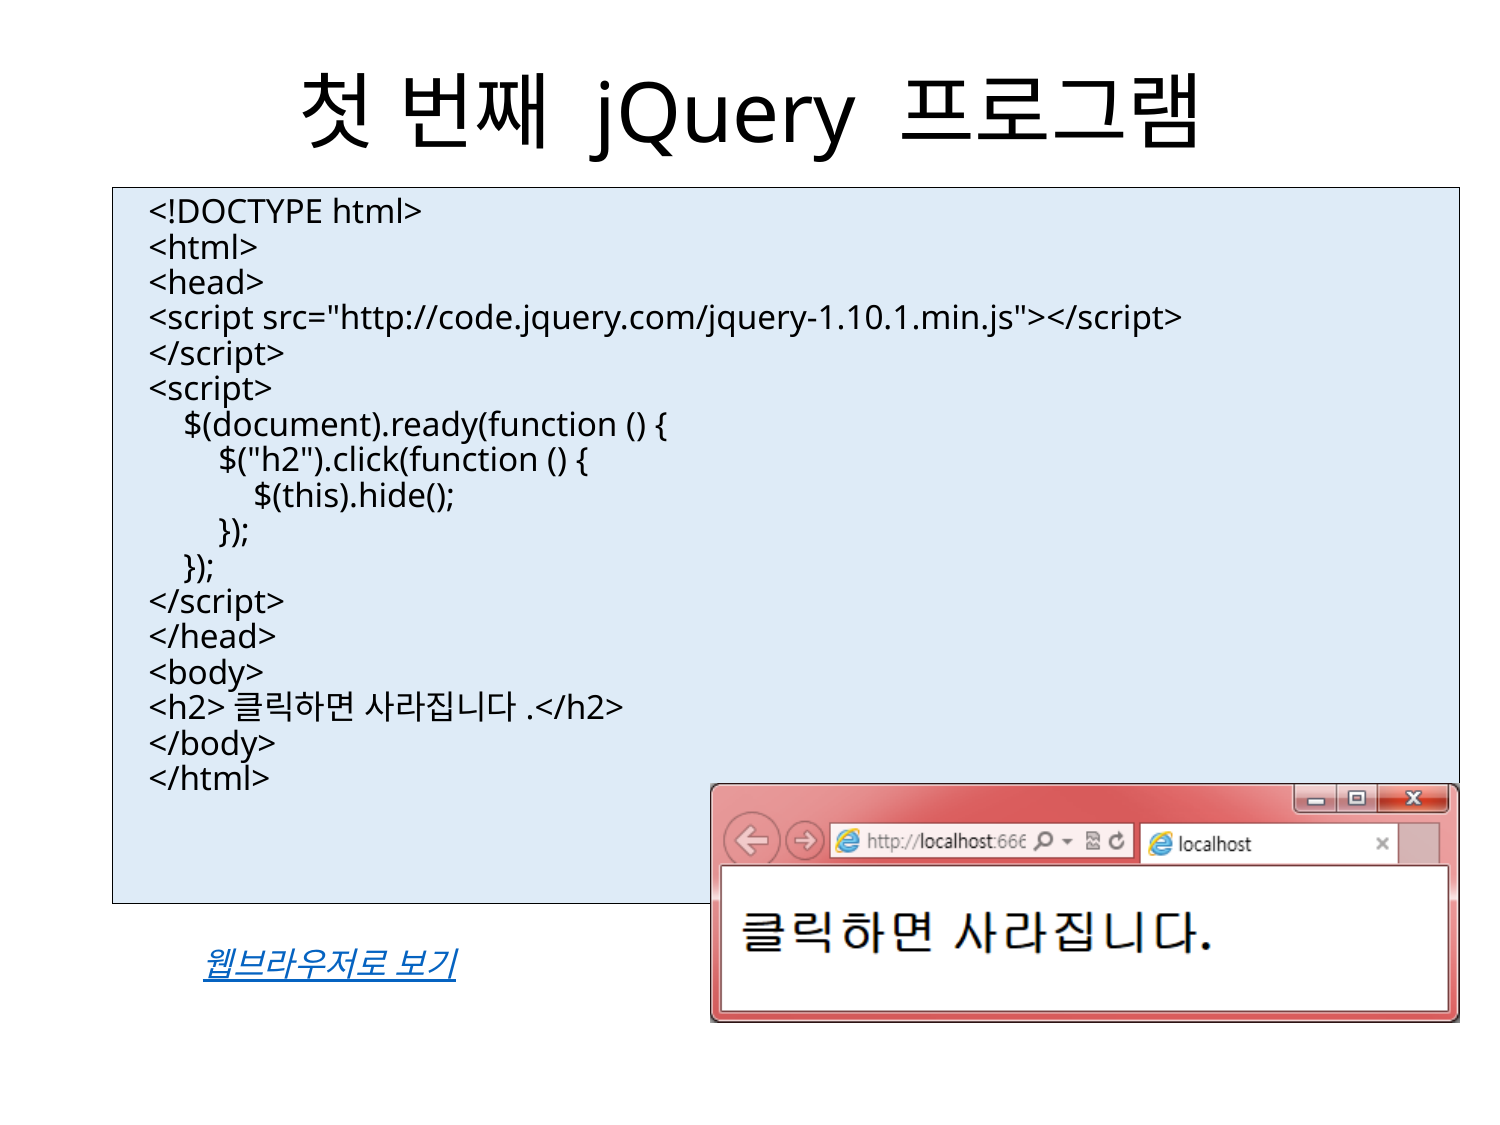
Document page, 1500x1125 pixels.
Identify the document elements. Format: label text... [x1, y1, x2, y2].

text_box 웹브라우저로 보기 [187, 935, 471, 999]
text_box <!DOCTYPE html> <html> <head> <script src="http://code.jquery.com/jquery-1.10.1.min.js"></script> </script> <script> $(document).ready(function () { $("h2").click(function () { $(this).hide(); }); }); </script> </head> <body> <h2>클릭하면 사라집니다.</h2> </body> </html> [112, 187, 1460, 904]
picture [710, 783, 1460, 1023]
title 첫 번째 jQuery 프로그램 [64, 62, 1463, 157]
